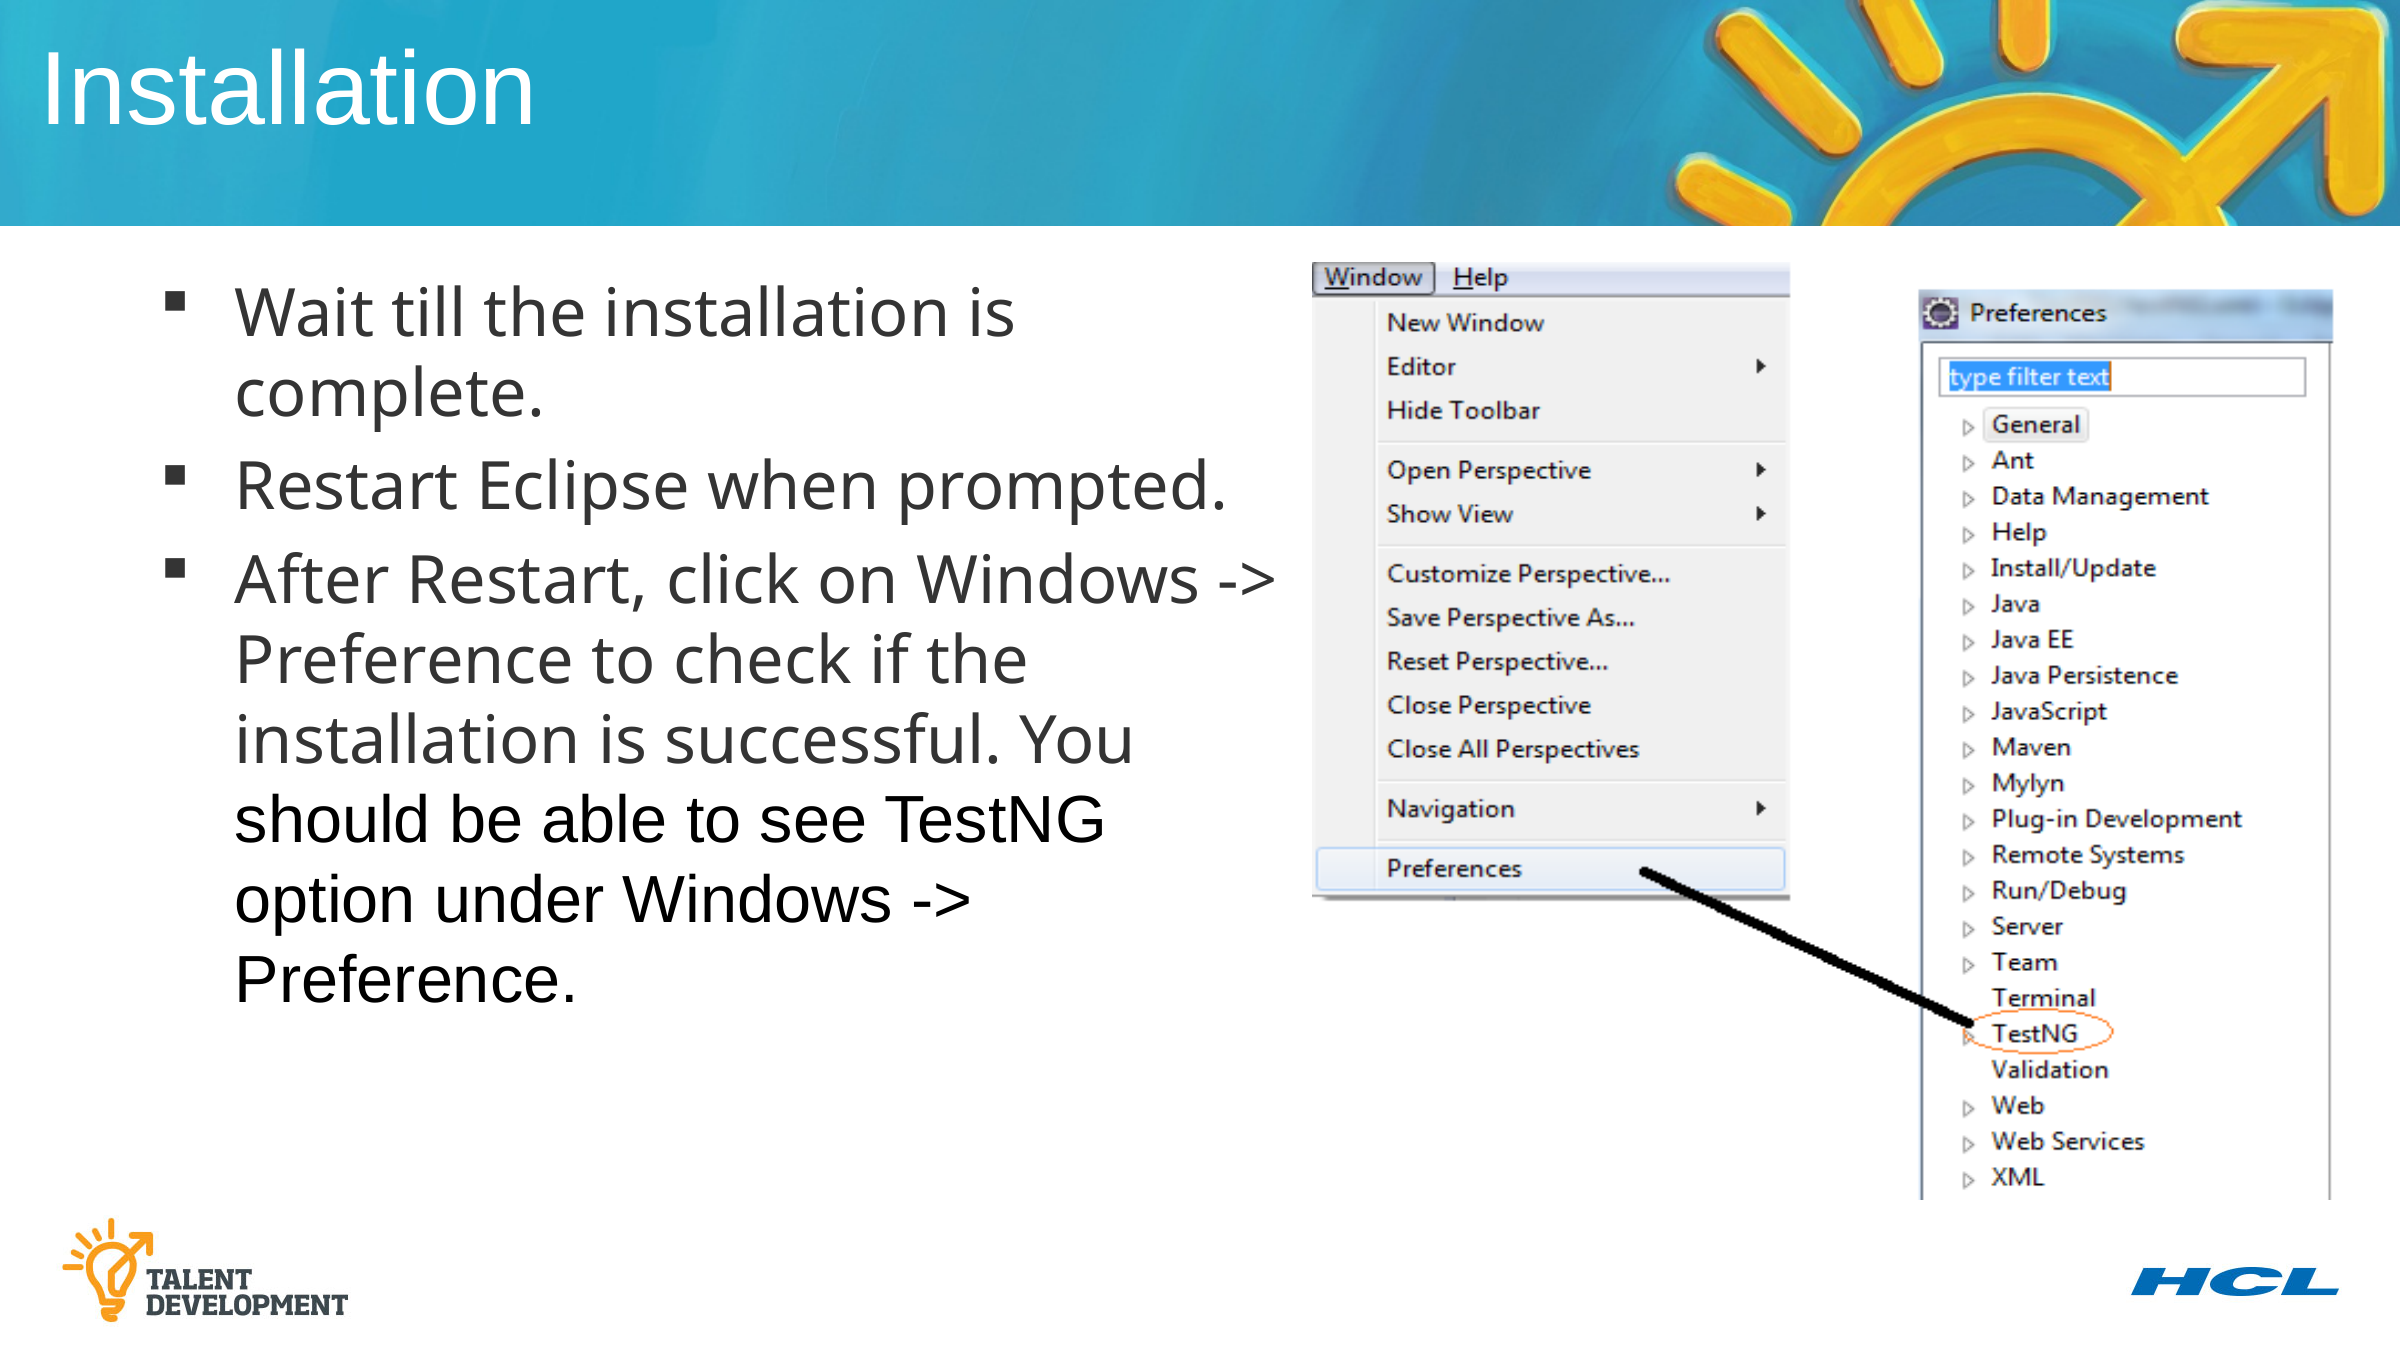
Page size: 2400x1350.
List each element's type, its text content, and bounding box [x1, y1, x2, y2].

picture [1312, 262, 2397, 1350]
list Wait till the installation is complete. Restart Eclipse when prompted. After Restart, click on Windows -> Preference to check if the installation is successful. You should be able to see TestNG option under Windows -> Preference. [144, 262, 1313, 1225]
picture [0, 1169, 389, 1350]
list Installation [24, 12, 1675, 138]
picture [0, 0, 2400, 226]
